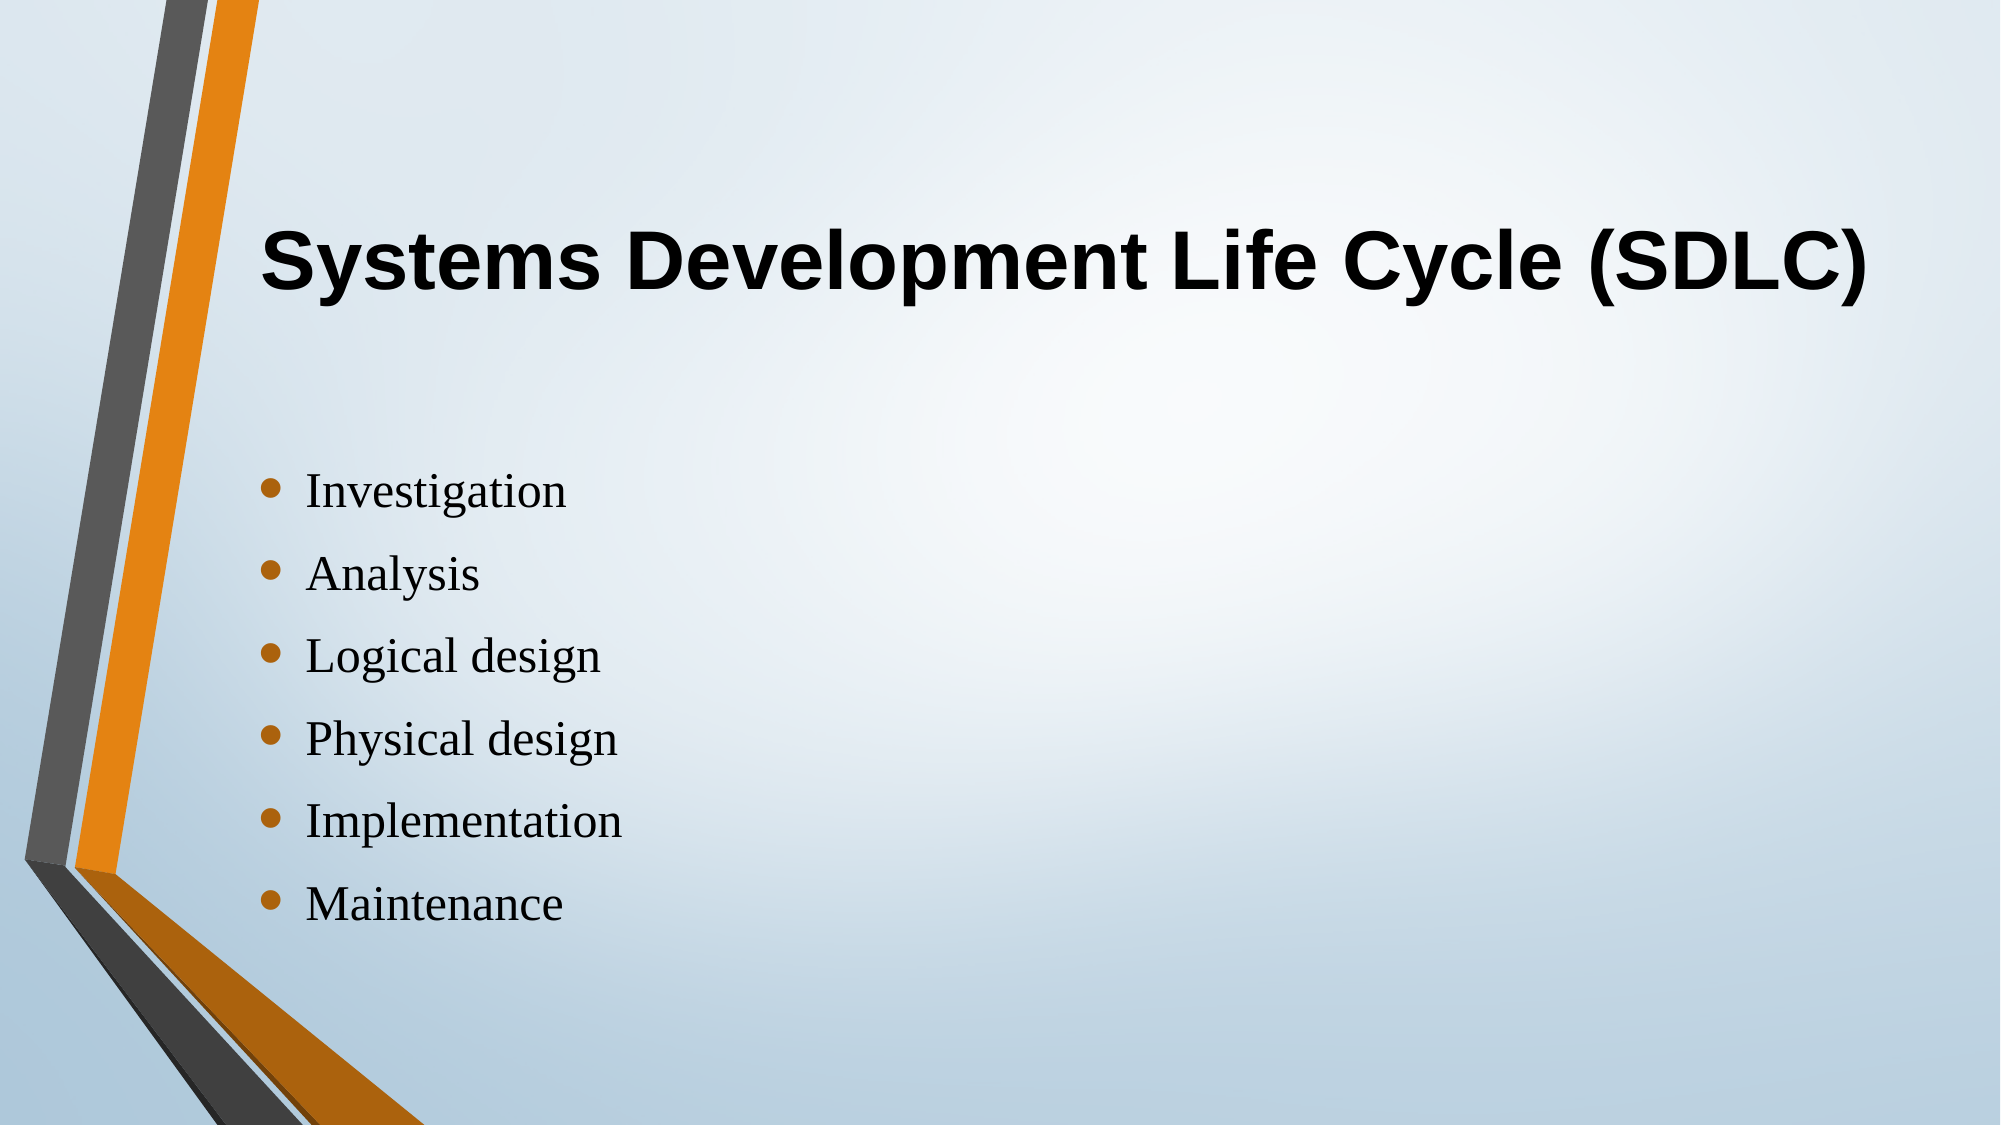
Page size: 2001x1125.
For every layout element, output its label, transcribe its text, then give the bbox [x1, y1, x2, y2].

title Systems Development Life Cycle (SDLC) [243, 112, 1887, 400]
list Investigation Analysis Logical design Physical design Implementation Maintenance [243, 437, 1887, 950]
